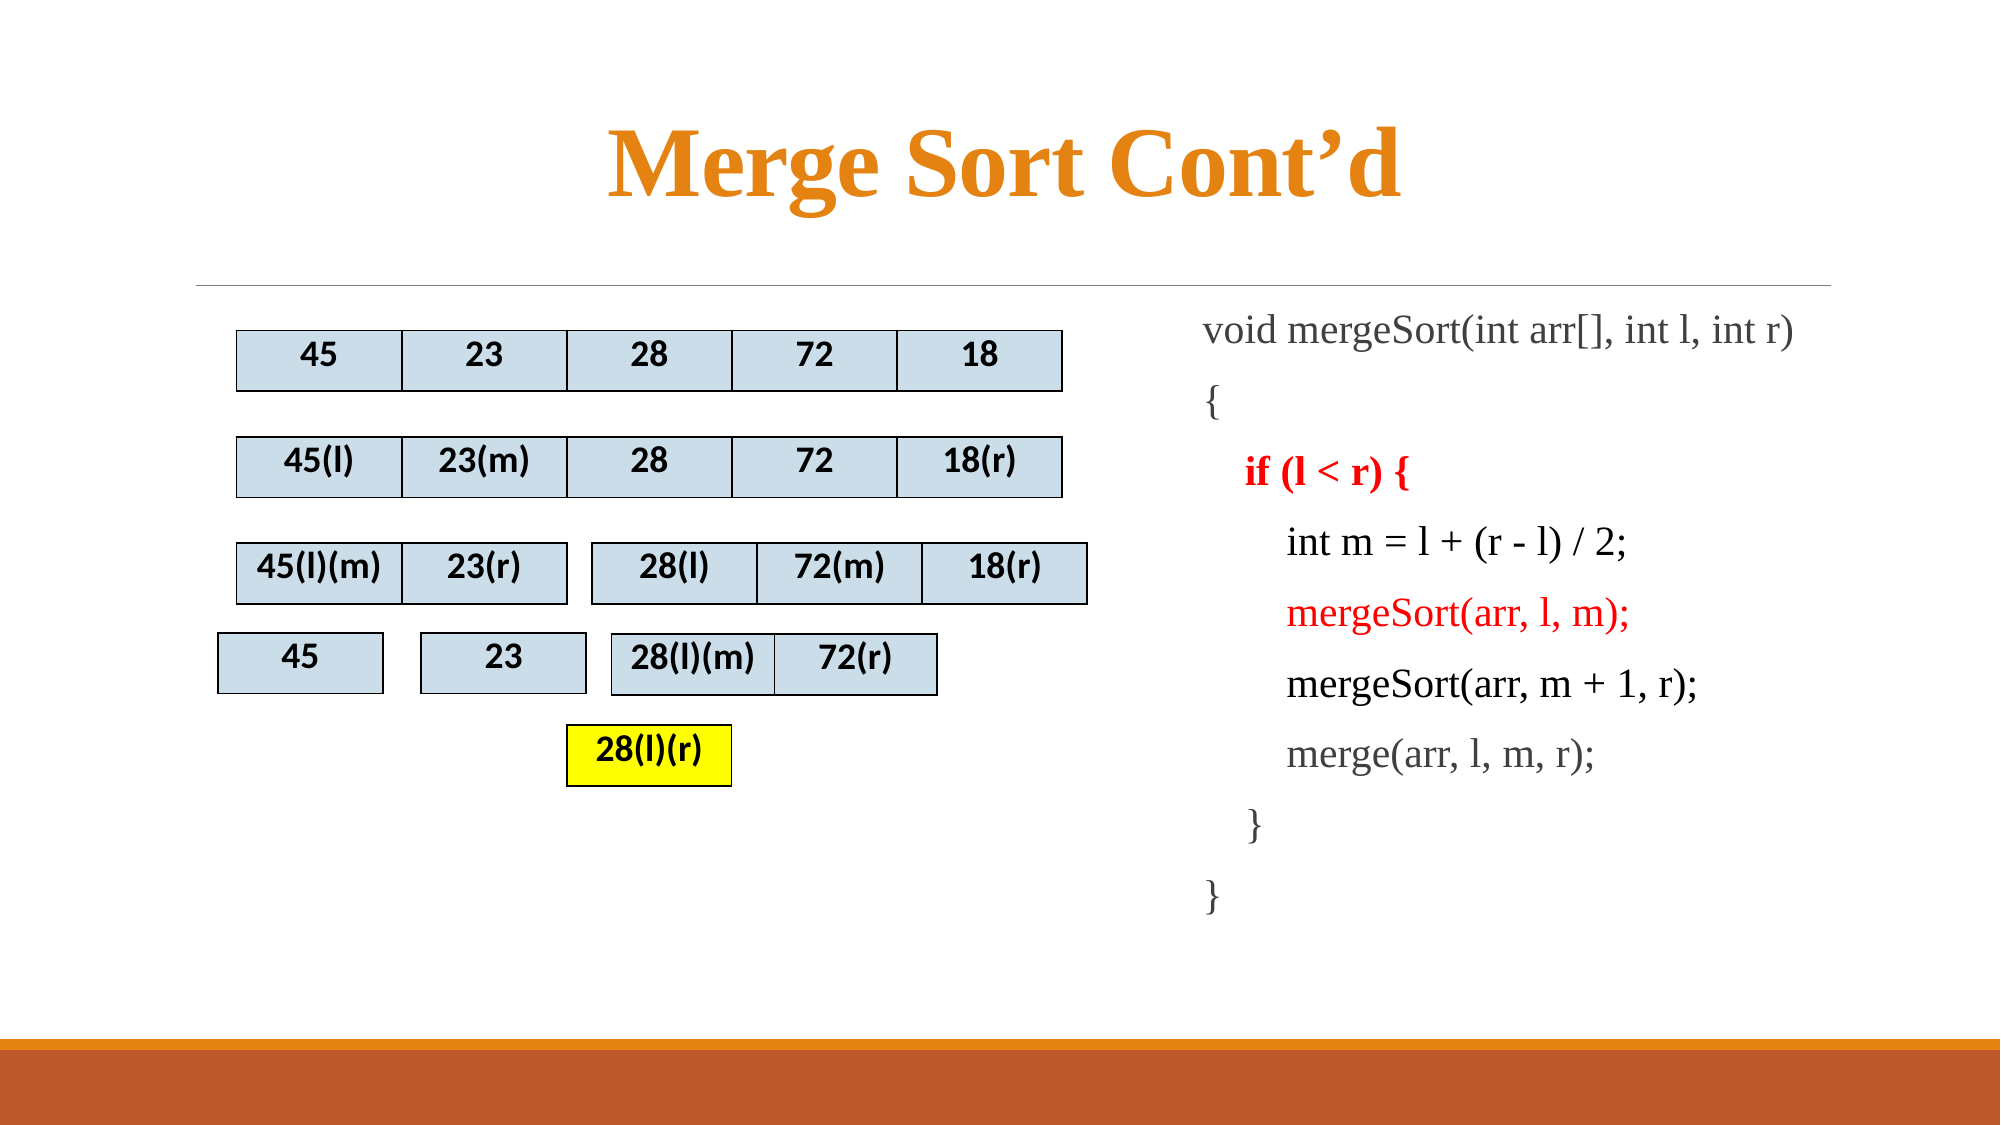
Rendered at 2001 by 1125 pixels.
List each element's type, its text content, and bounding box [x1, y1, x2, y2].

table_header 28(l) [593, 544, 756, 603]
table_header 45(l)(m) [237, 544, 401, 603]
list void mergeSort(int arr[], int l, int r) { if (l < r) { int m = l + (r - l) / 2; mergeSort(arr, l, m); mergeSort(arr, m + 1, r); merge(arr, l, m, r); } } [1187, 302, 1830, 963]
table_header 18(r) [898, 438, 1061, 497]
table_header 28(l)(r) [568, 726, 731, 785]
table_header 18 [898, 331, 1061, 390]
table_header 28(l)(m) [612, 635, 774, 694]
table_header 23(r) [403, 544, 566, 603]
table_header 23 [403, 331, 566, 390]
table_header 72 [733, 331, 896, 390]
table_header 45(l) [237, 438, 401, 497]
table_header 28 [568, 438, 731, 497]
table_header 45 [237, 331, 401, 390]
table_header 18(r) [923, 544, 1086, 603]
title Merge Sort Cont’d [180, 47, 1830, 285]
table_header 72(r) [775, 635, 936, 694]
table_header 23 [422, 634, 585, 693]
table_header 23(m) [403, 438, 566, 497]
table_header 28 [568, 331, 731, 390]
table_header 72 [733, 438, 896, 497]
table_header 45 [219, 634, 382, 693]
table_header 72(m) [758, 544, 921, 603]
